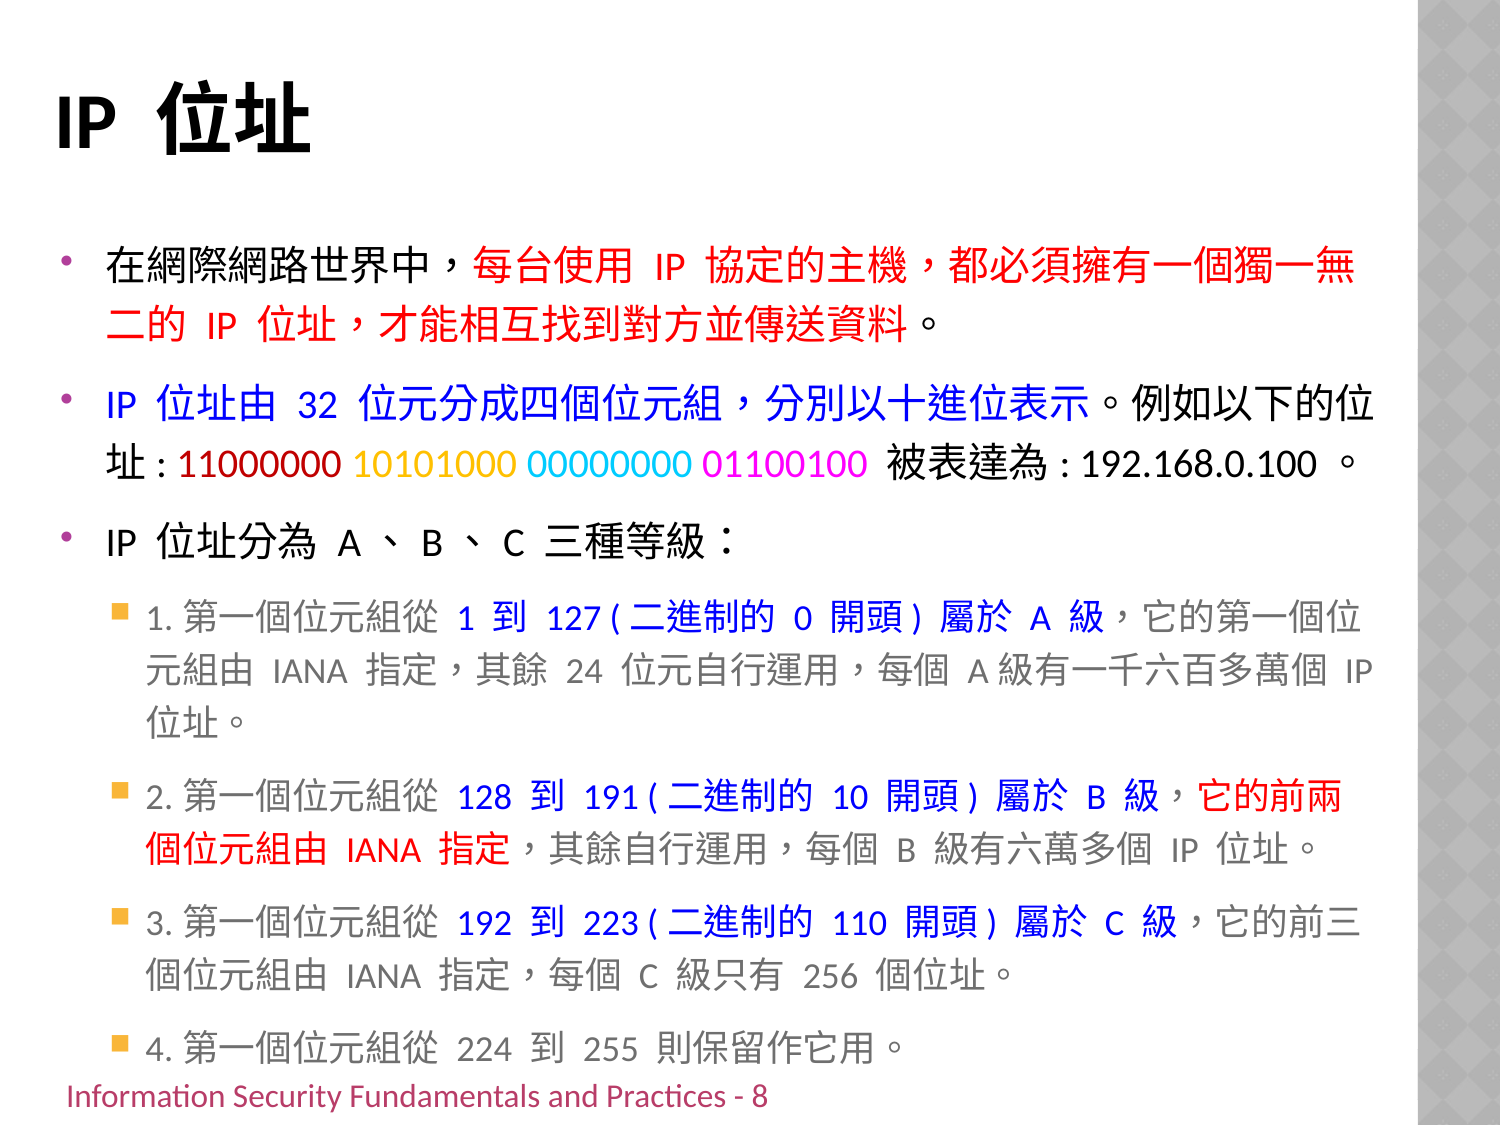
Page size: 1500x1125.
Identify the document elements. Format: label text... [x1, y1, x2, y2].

title IP 位址 [46, 52, 1395, 164]
list 在網際網路世界中，每台使用 IP 協定的主機，都必須擁有一個獨一無二的 IP 位址，才能相互找到對方並傳送資料。 IP 位址由 32 位元分成四個位元組，分別以十進位表示。例如以下的位址: 11000000 10101000 00000000 01100100 被表達為: 192.168.0.100。 IP 位址分為 A、B、C 三種等級： 1.第一個位元組從 1 到 127 (二進制的 0 開頭) 屬於 A 級，它的第一個位元組由 IANA 指定，其餘 24 位元自行運用，每個 A級有一千六百多萬個 IP 位址。 2.第一個位元組從 128 到 191 (二進制的 10 開頭) 屬於 B 級，它的前兩個位元組由 IANA 指定，其餘自行運用，每個 B 級有六萬多個 IP 位址。 3.第一個位元組從 192 到 223 (二進制的 110 開頭) 屬於 C 級，它的前三個位元組由 IANA 指定，每個 C 級只有 256 個位址。 4.第一個位元組從 224 到 255 則保留作它用。 [46, 222, 1395, 1125]
